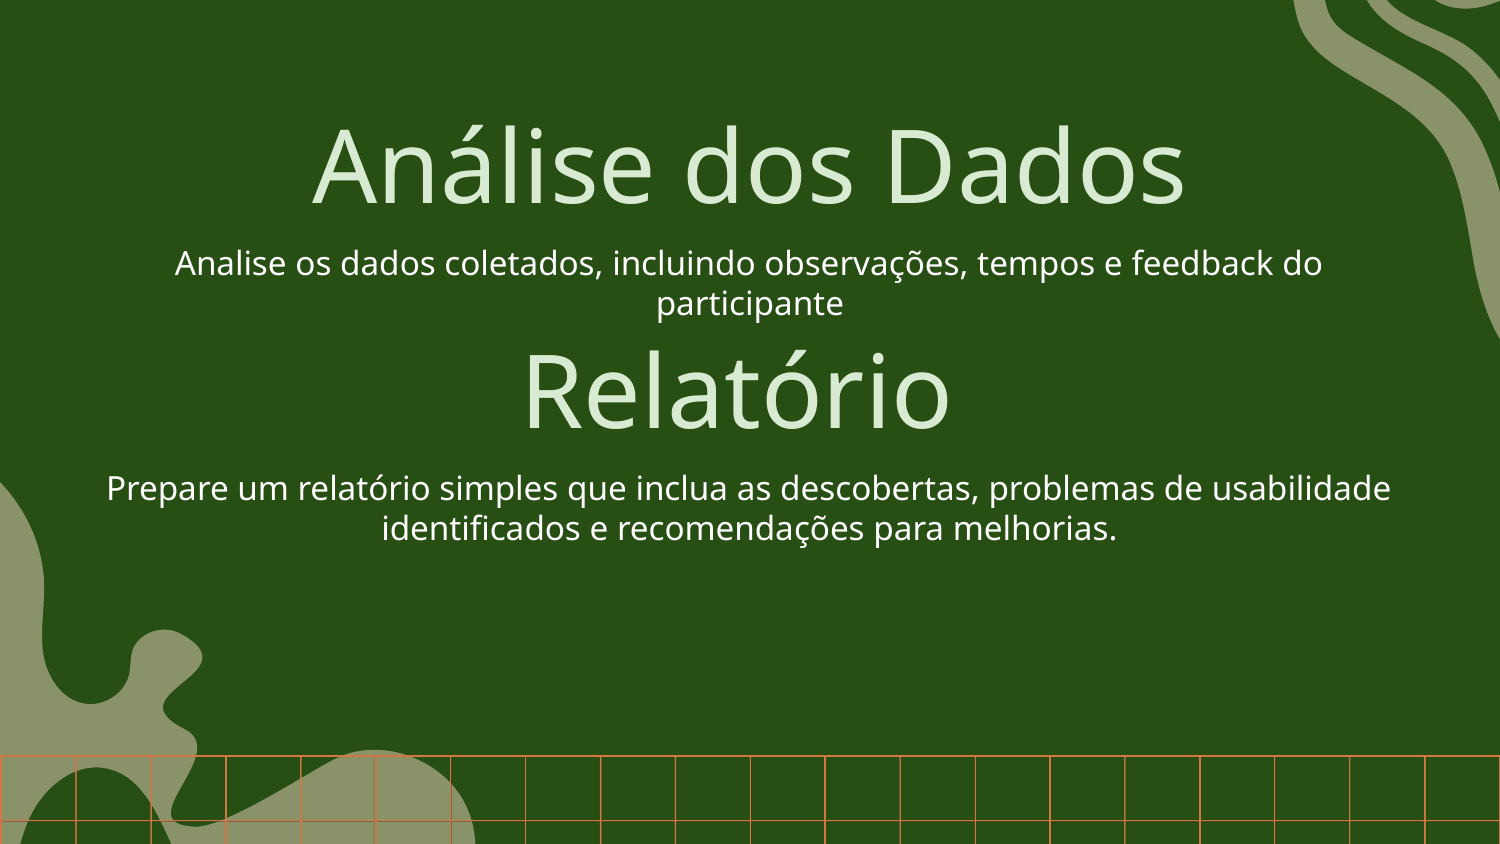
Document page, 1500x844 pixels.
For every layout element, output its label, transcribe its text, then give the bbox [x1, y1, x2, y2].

title Relatório [210, 290, 1290, 451]
subtitle Prepare um relatório simples que inclua as descobertas, problemas de usabilidade identificados e recomendações para melhorias. [69, 451, 1431, 566]
subtitle Analise os dados coletados, incluindo observações, tempos e feedback do participante [69, 226, 1431, 309]
picture [0, 755, 1500, 844]
title Análise dos Dados [210, 65, 1290, 226]
